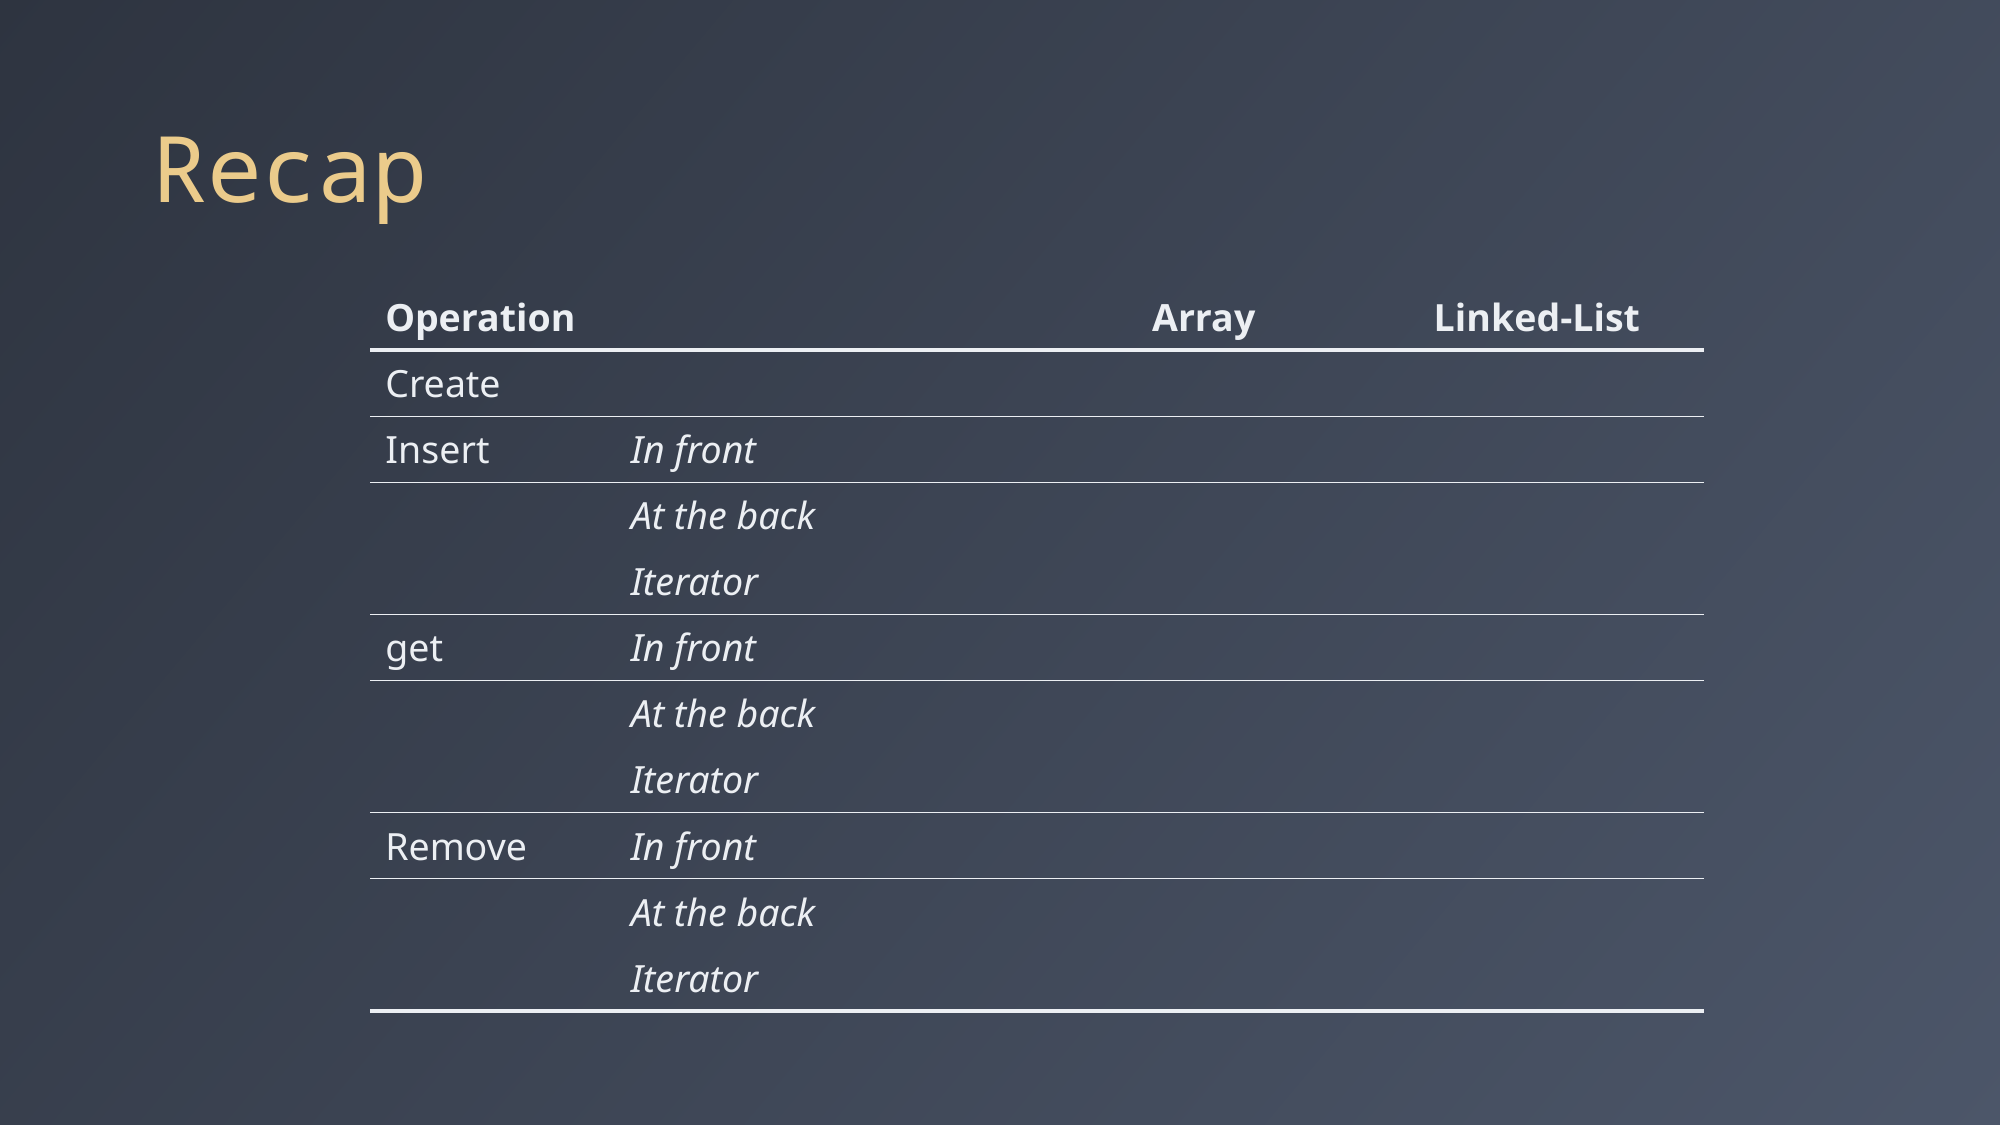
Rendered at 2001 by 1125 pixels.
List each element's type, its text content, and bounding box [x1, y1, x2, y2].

title Recap [137, 26, 1863, 230]
